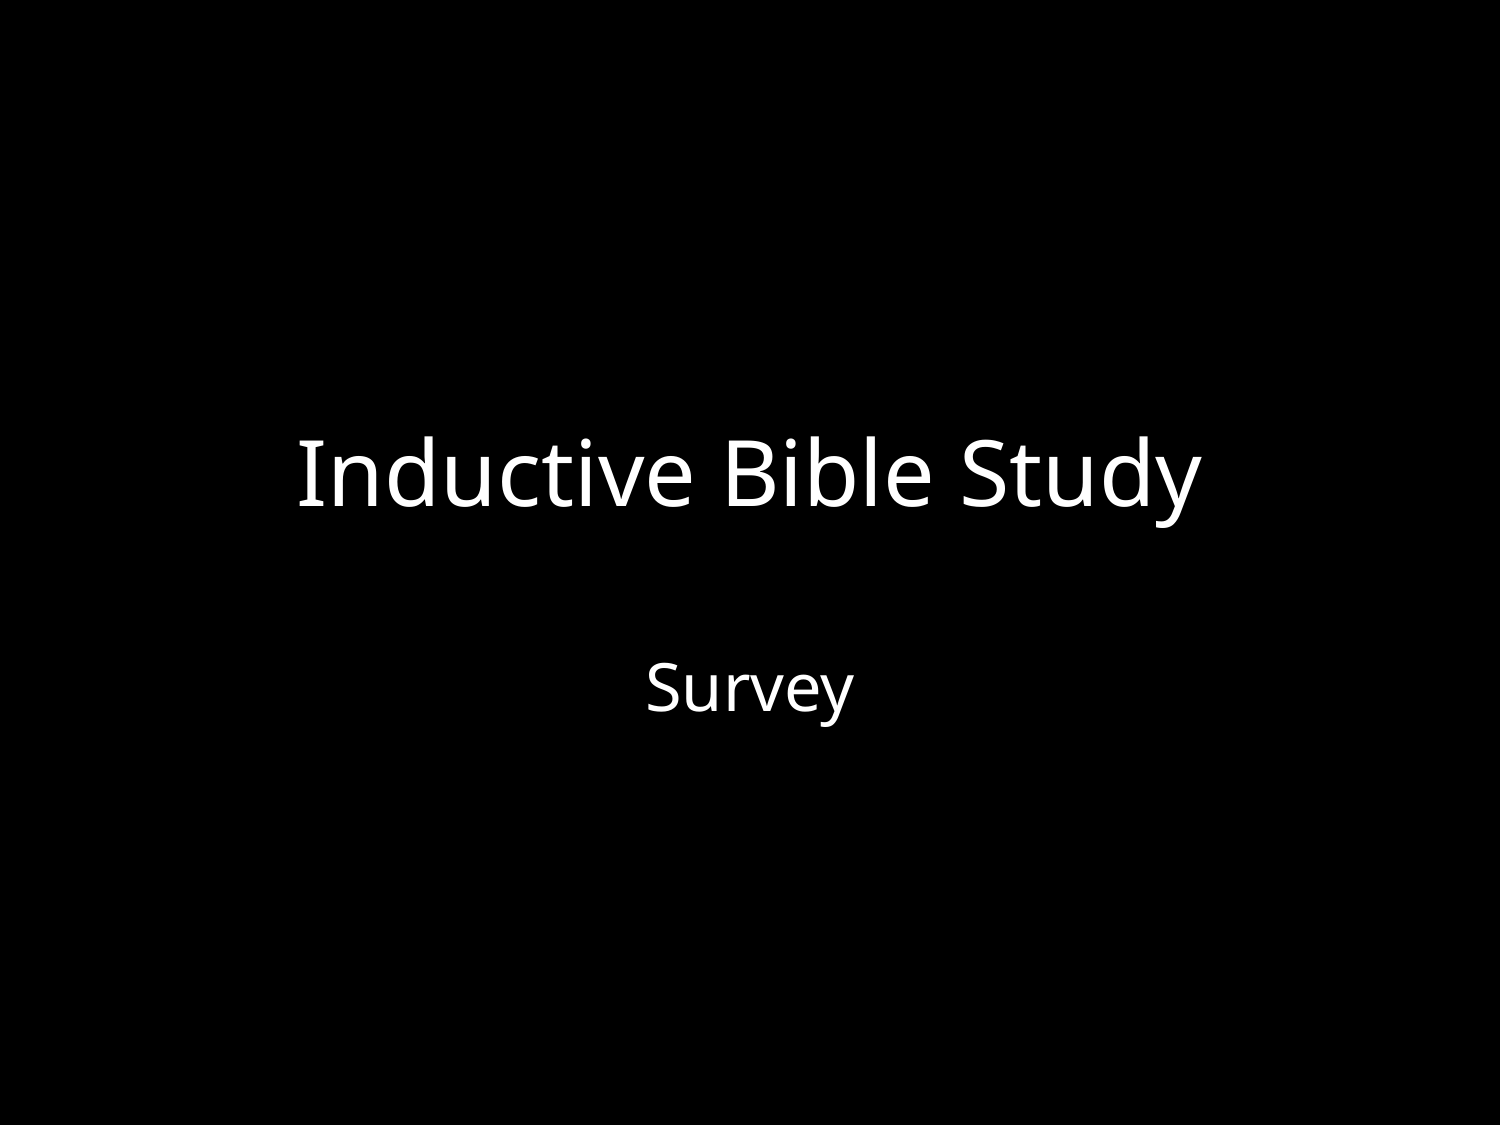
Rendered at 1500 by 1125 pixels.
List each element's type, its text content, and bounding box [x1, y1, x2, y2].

title Inductive Bible Study [112, 349, 1388, 591]
subtitle Survey [225, 637, 1275, 925]
